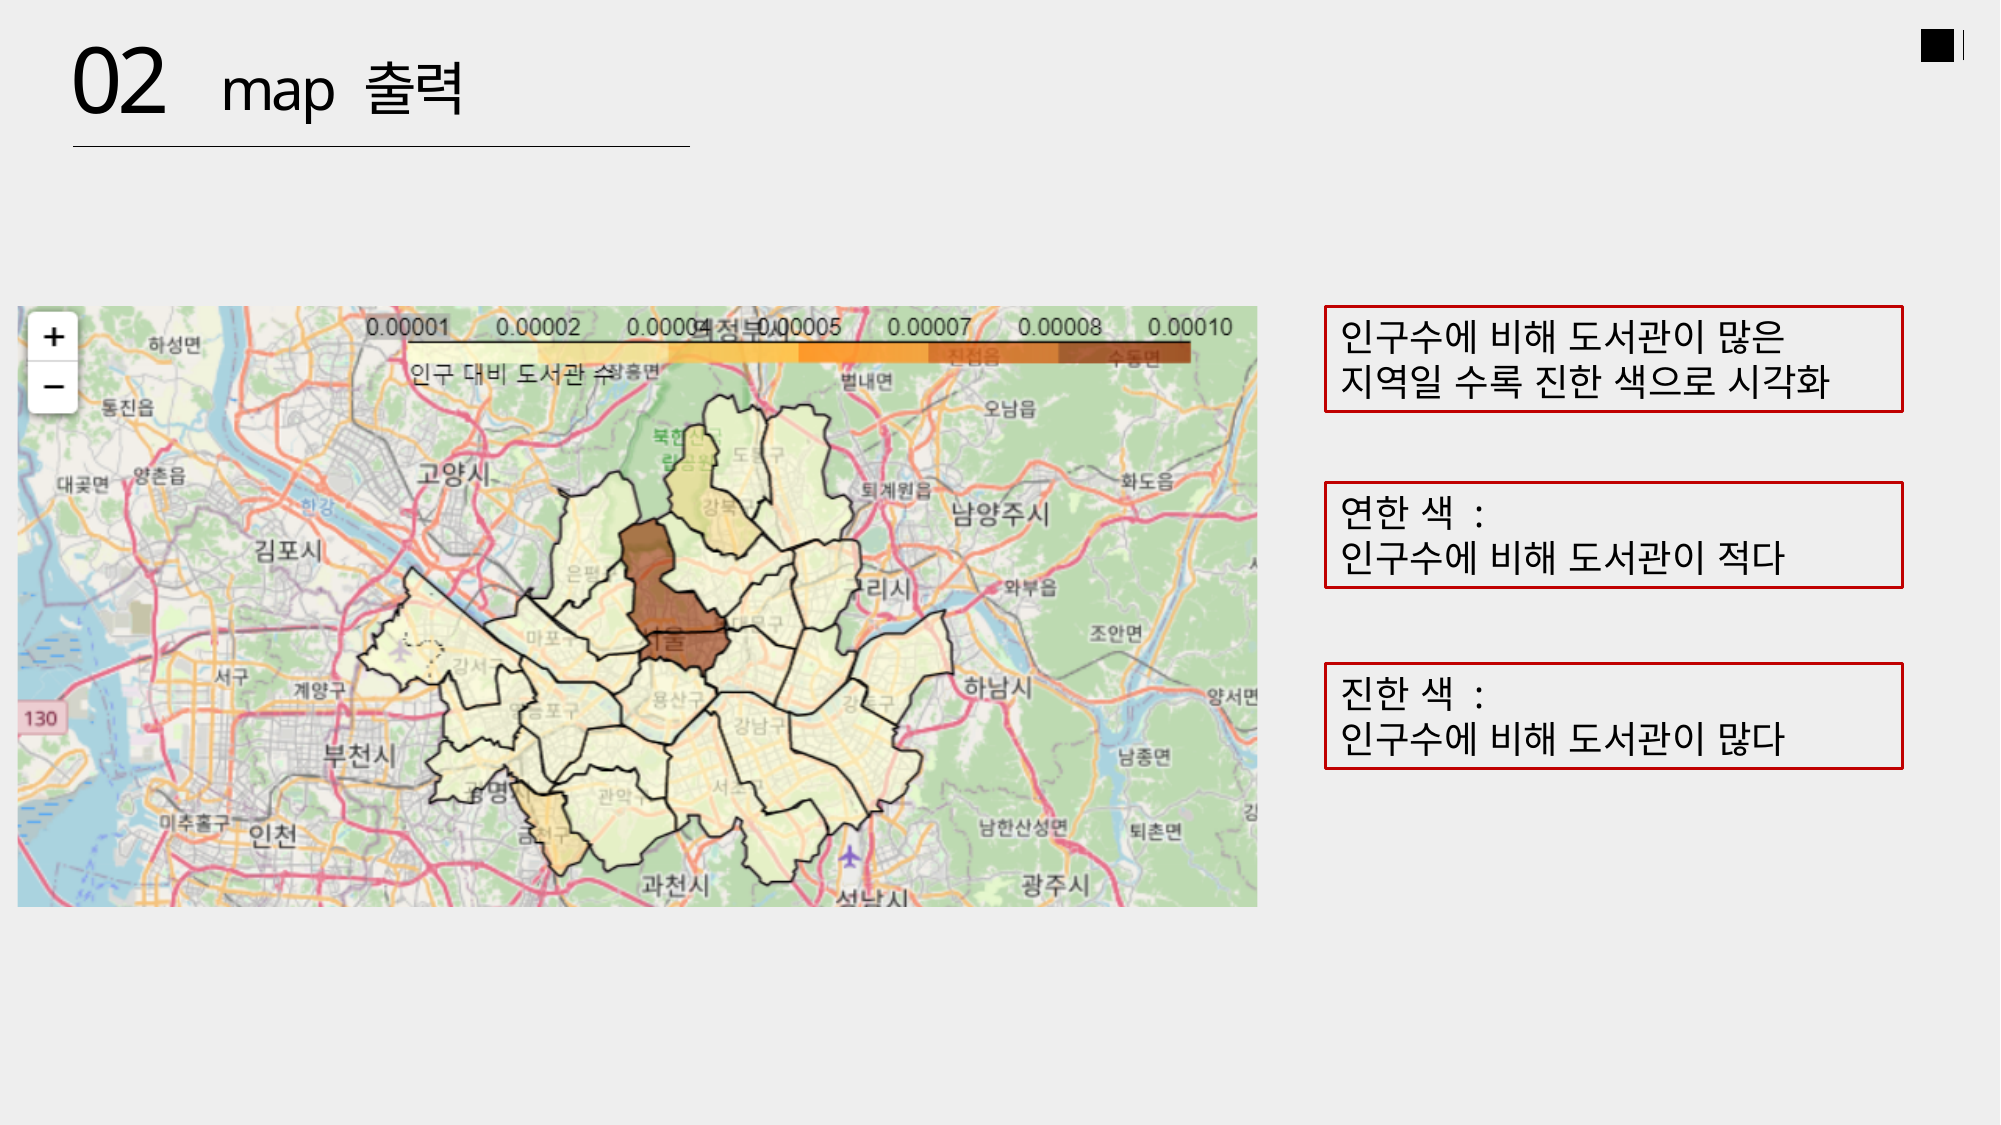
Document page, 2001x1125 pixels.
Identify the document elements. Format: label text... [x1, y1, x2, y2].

text_box 연한 색 : 인구수에 비해 도서관이 적다 [1325, 482, 1903, 588]
text_box 02 [52, 14, 188, 157]
picture [17, 306, 1258, 907]
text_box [1921, 30, 1964, 62]
text_box map 출력 [205, 44, 1614, 130]
text_box 진한 색 : 인구수에 비해 도서관이 많다 [1325, 663, 1903, 769]
text_box 인구수에 비해 도서관이 많은 지역일 수록 진한 색으로 시각화 [1325, 306, 1903, 412]
